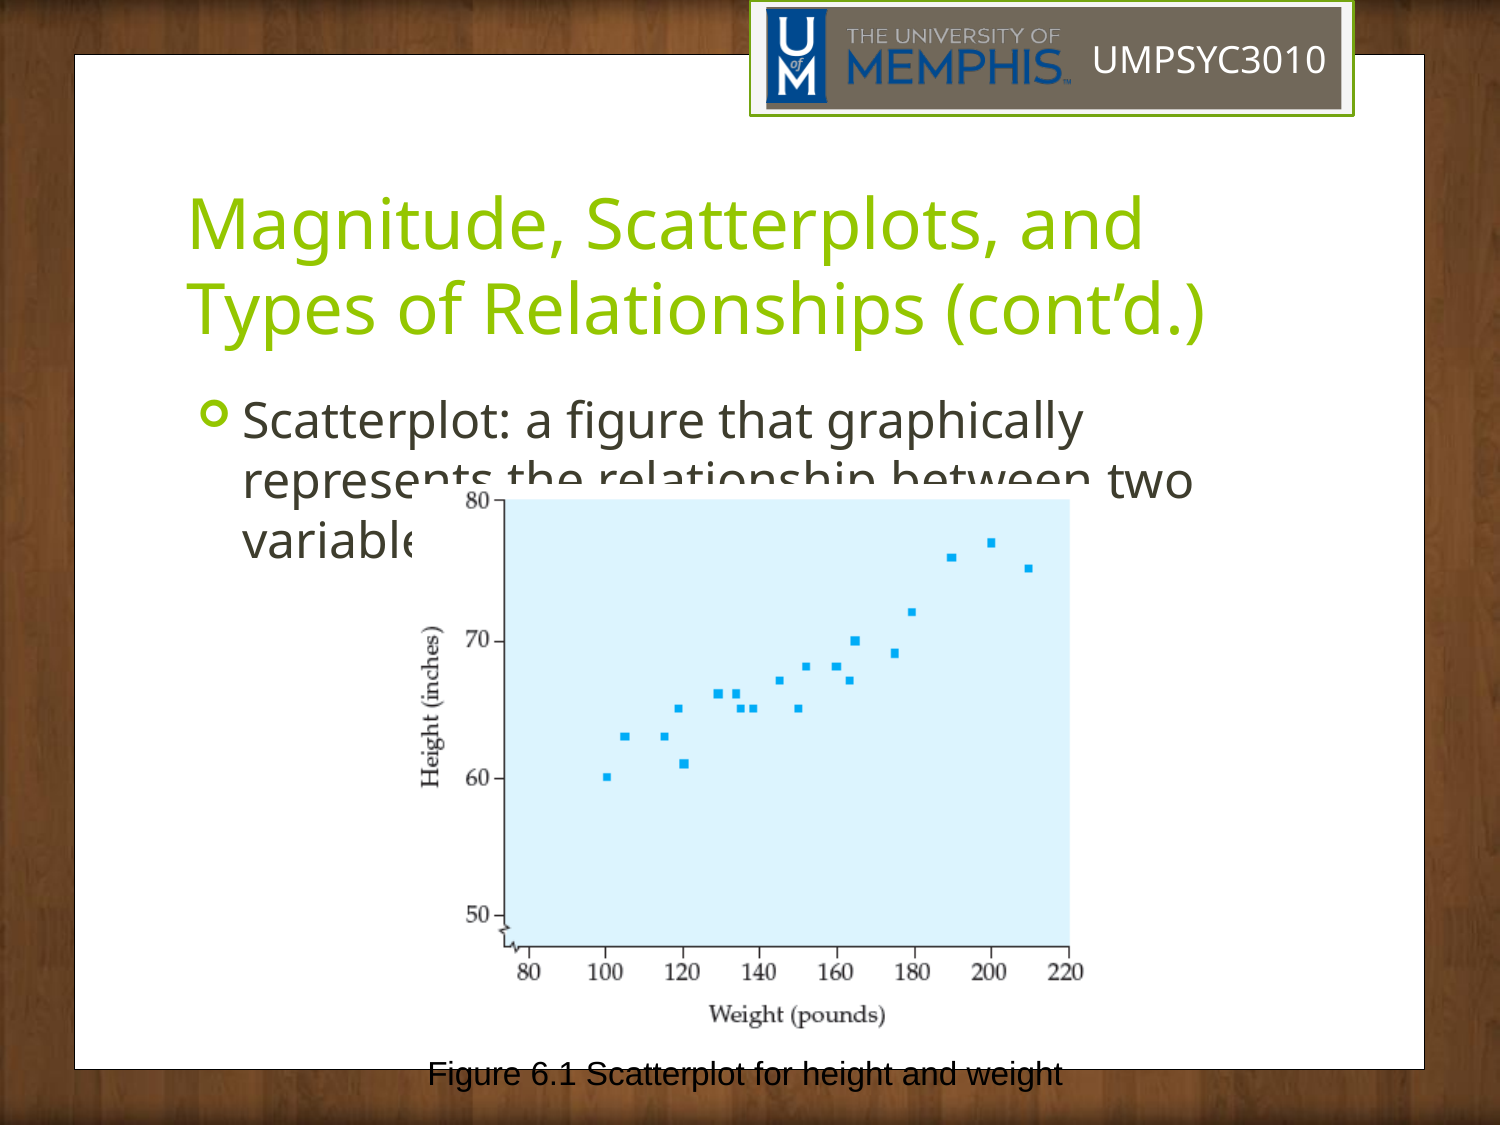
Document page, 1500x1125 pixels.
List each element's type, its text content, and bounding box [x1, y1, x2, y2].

picture [0, 0, 1500, 1125]
title Magnitude, Scatterplots, and Types of Relationships (cont’d.) [171, 168, 1324, 357]
picture [412, 483, 1095, 1038]
list Scatterplot: a figure that graphically represents the relationship between two variables [171, 381, 1283, 957]
text_box Figure 6.1 Scatterplot for height and weight [412, 1044, 1215, 1100]
picture [766, 9, 1071, 103]
